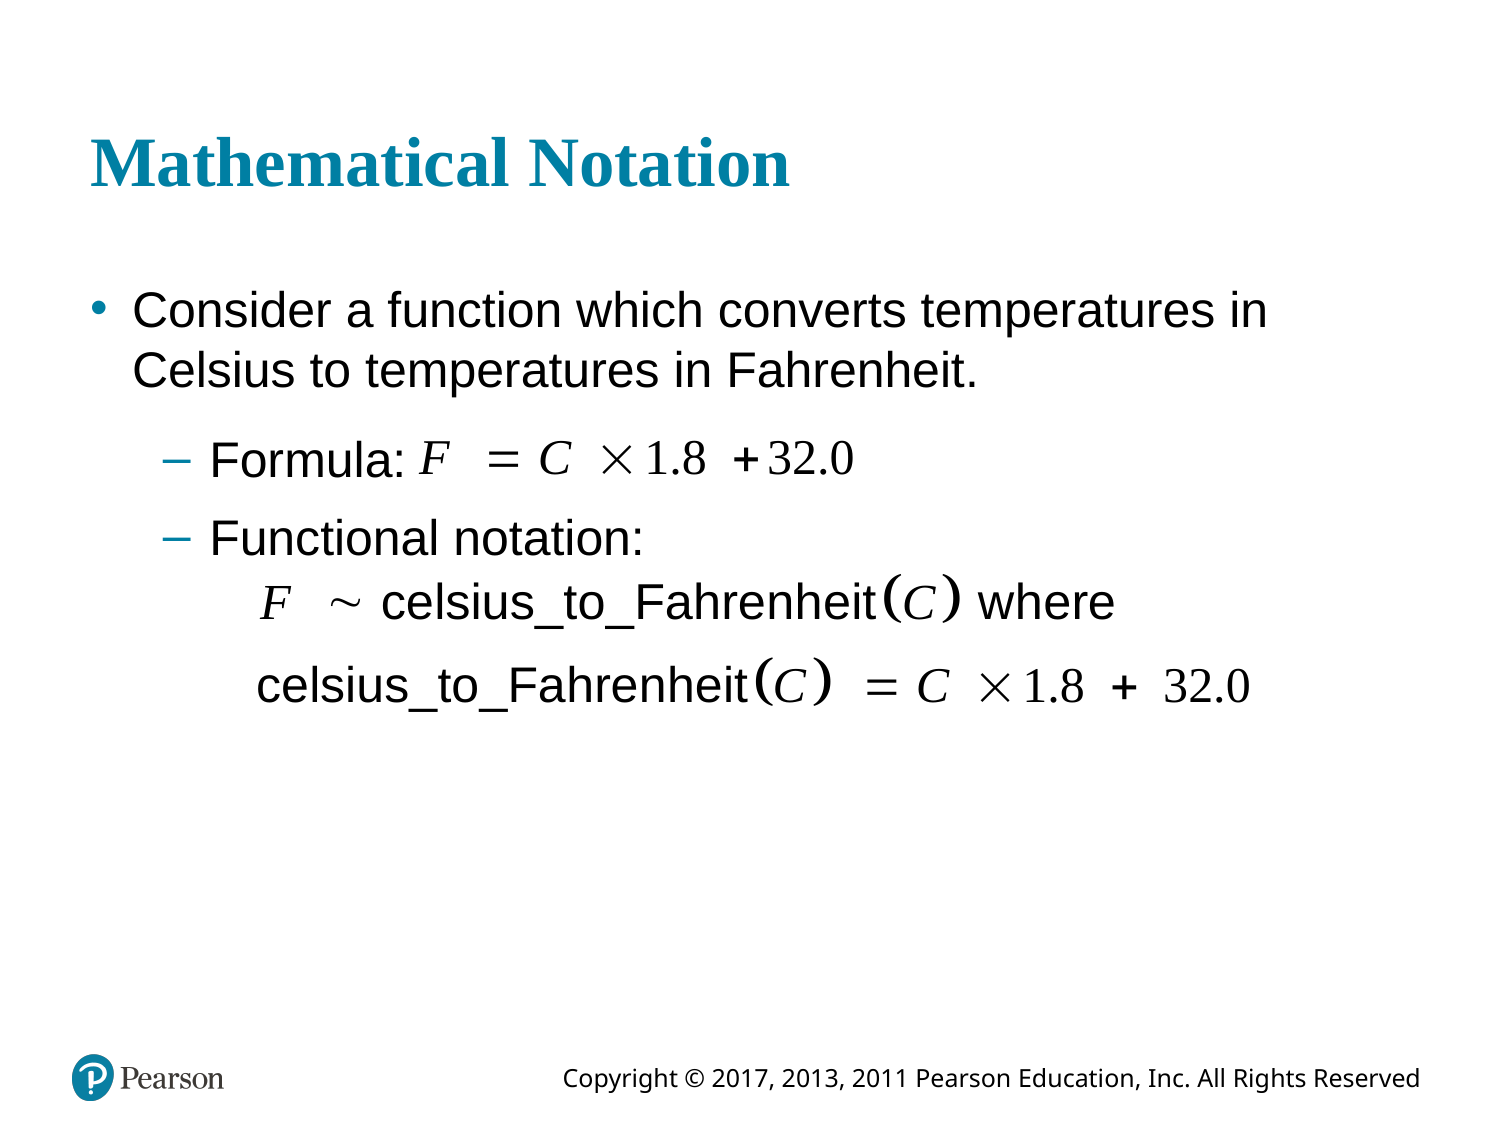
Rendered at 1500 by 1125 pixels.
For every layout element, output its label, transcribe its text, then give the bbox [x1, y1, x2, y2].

picture [80, 1063, 106, 1088]
list Functional notation: [72, 490, 1423, 571]
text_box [254, 568, 1122, 645]
list Formula: [72, 412, 438, 481]
title Mathematical Notation [75, 35, 1425, 216]
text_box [254, 653, 1255, 726]
picture [72, 1054, 88, 1070]
picture [98, 1054, 224, 1101]
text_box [413, 434, 859, 481]
list Consider a function which converts temperatures in Celsius to temperatures in Fahrenheit. [75, 262, 1425, 425]
picture [72, 1087, 83, 1101]
